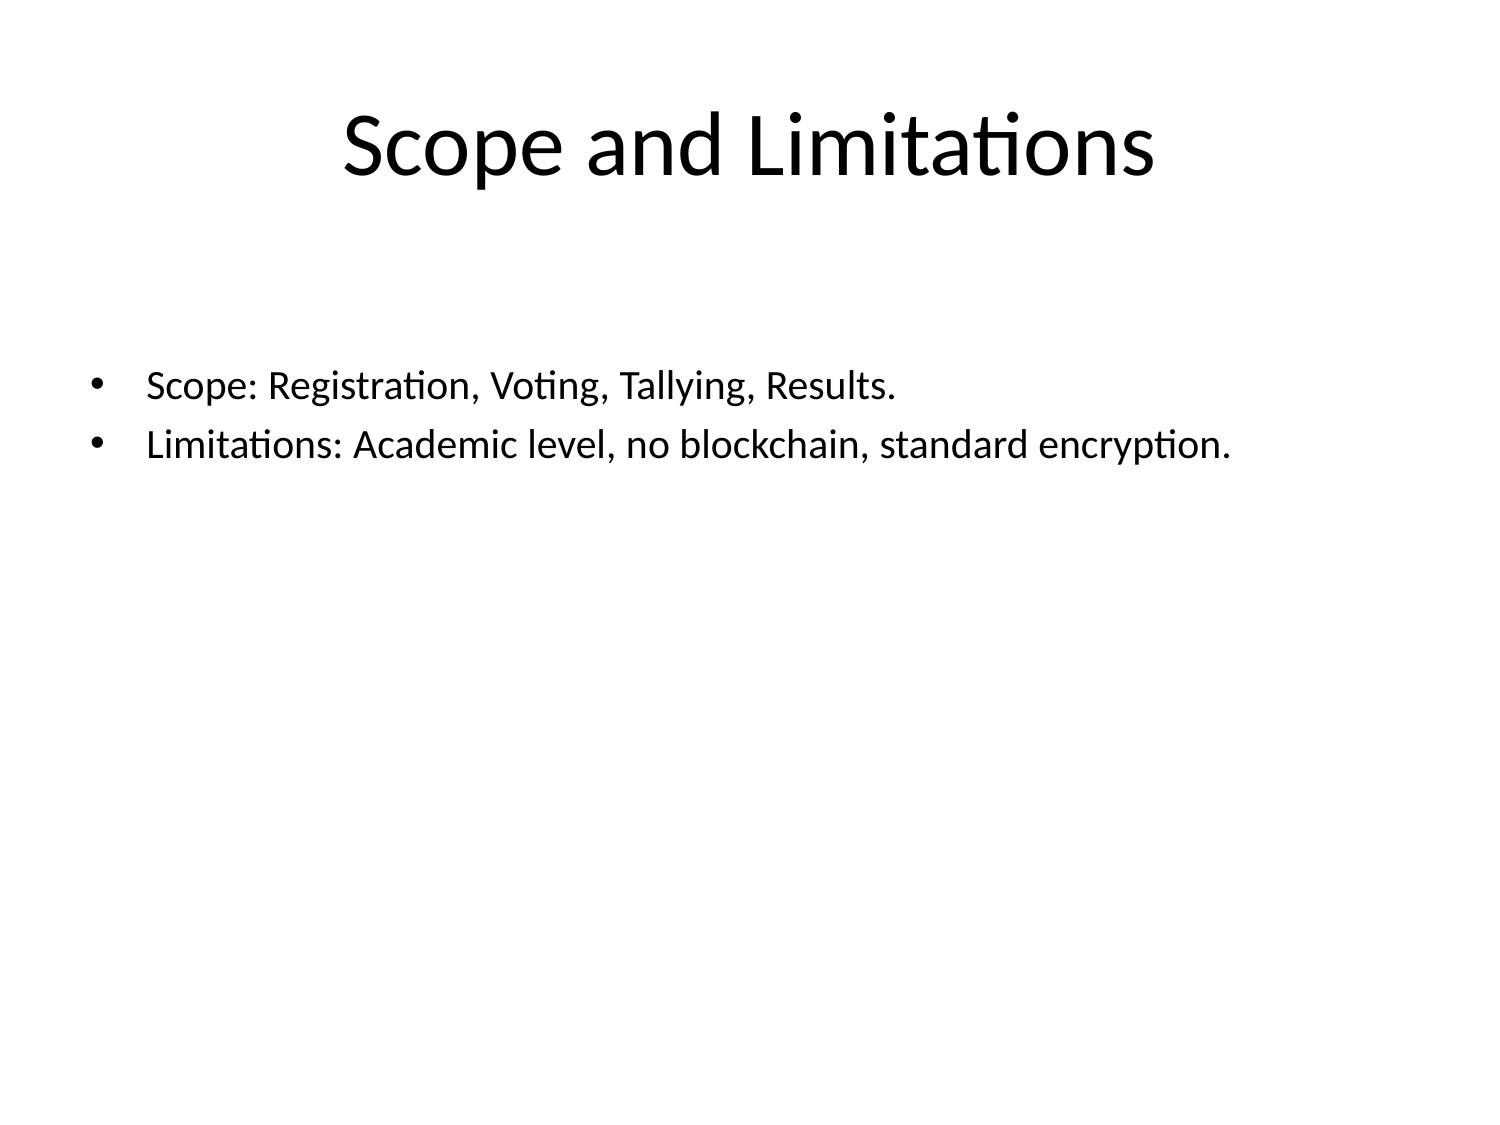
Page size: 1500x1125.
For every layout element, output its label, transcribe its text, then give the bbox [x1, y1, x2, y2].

title Scope and Limitations [75, 45, 1425, 233]
list Scope: Registration, Voting, Tallying, Results. Limitations: Academic level, no blockchain, standard encryption. [75, 262, 1425, 1005]
